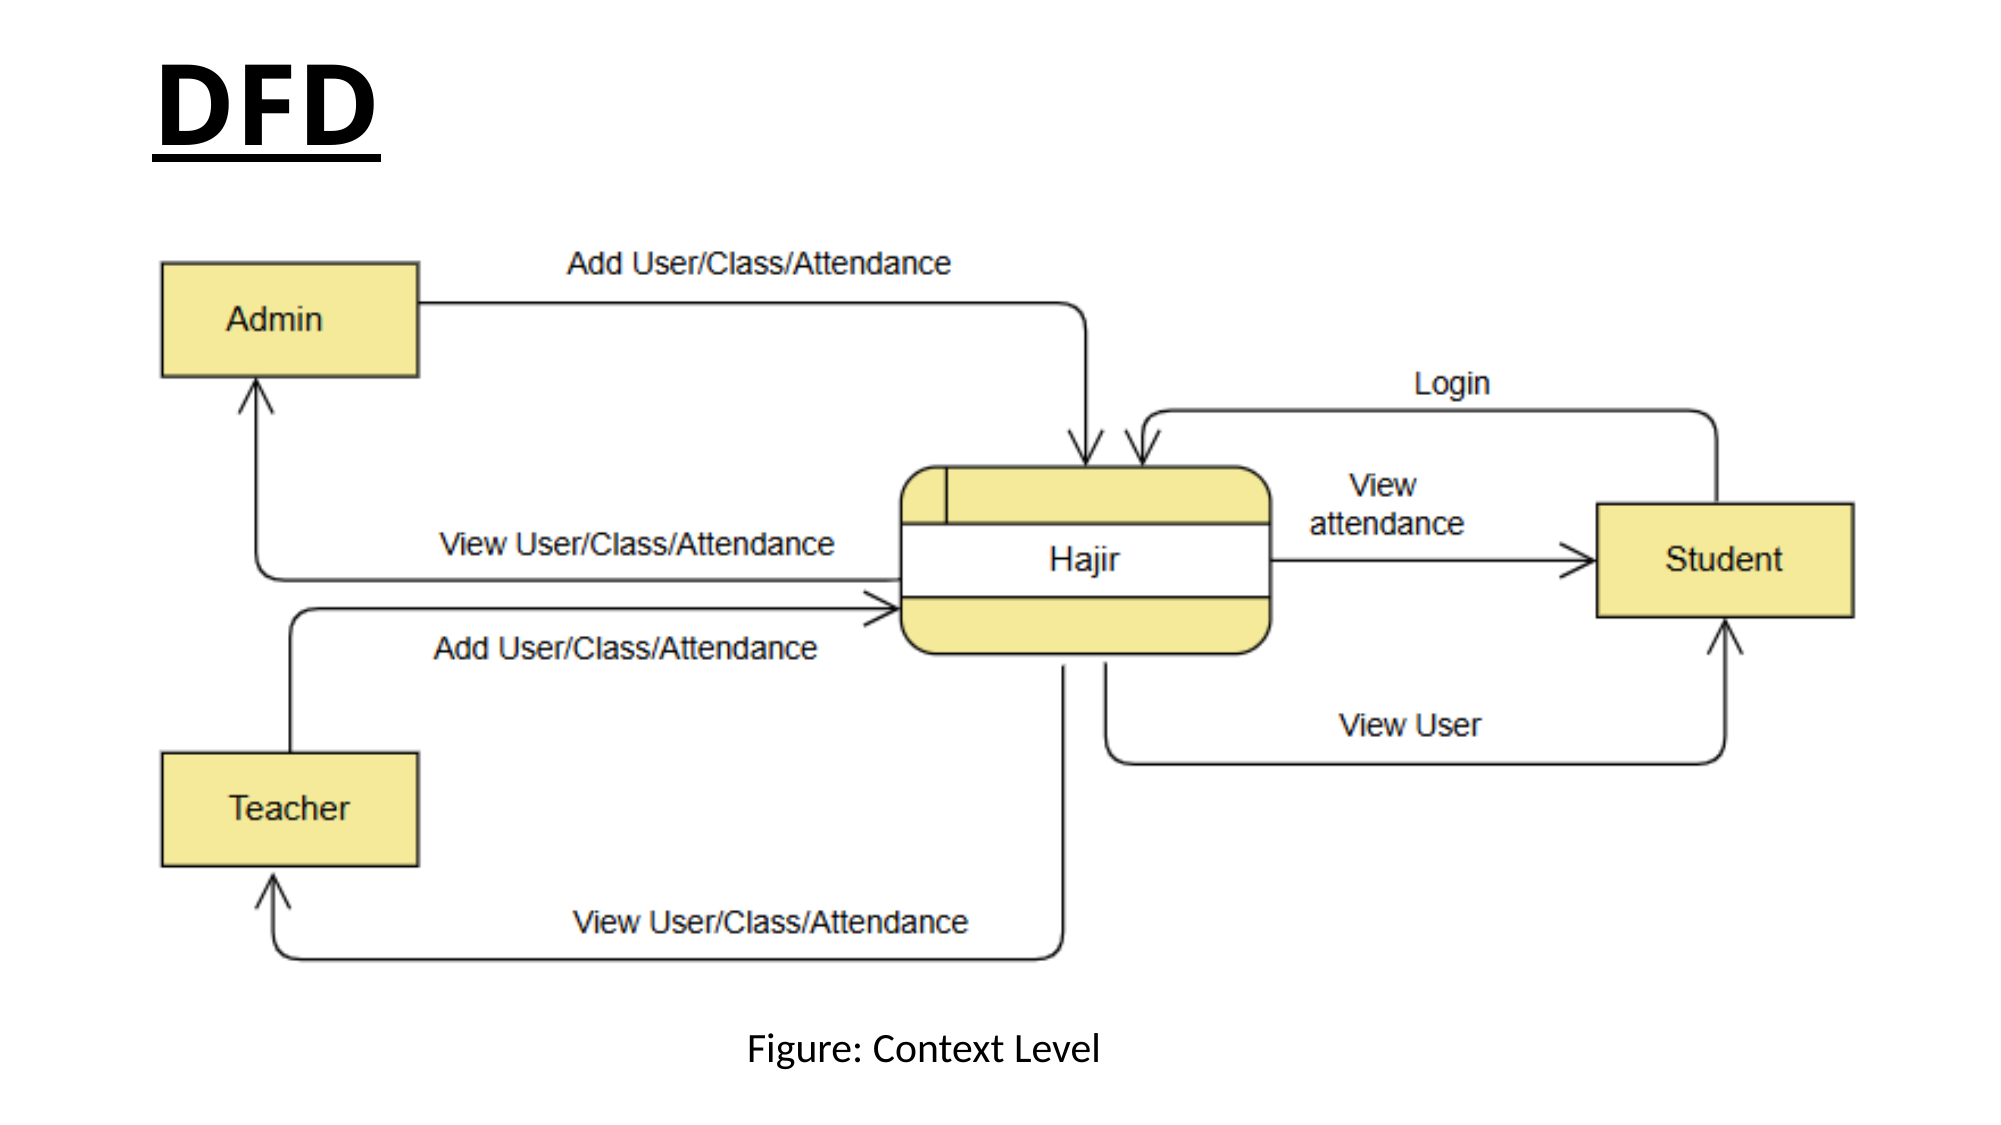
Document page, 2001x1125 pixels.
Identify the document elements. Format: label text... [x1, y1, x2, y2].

title DFD [137, 0, 1863, 164]
text_box Figure: Context Level [732, 1013, 1240, 1079]
picture [137, 164, 1892, 995]
